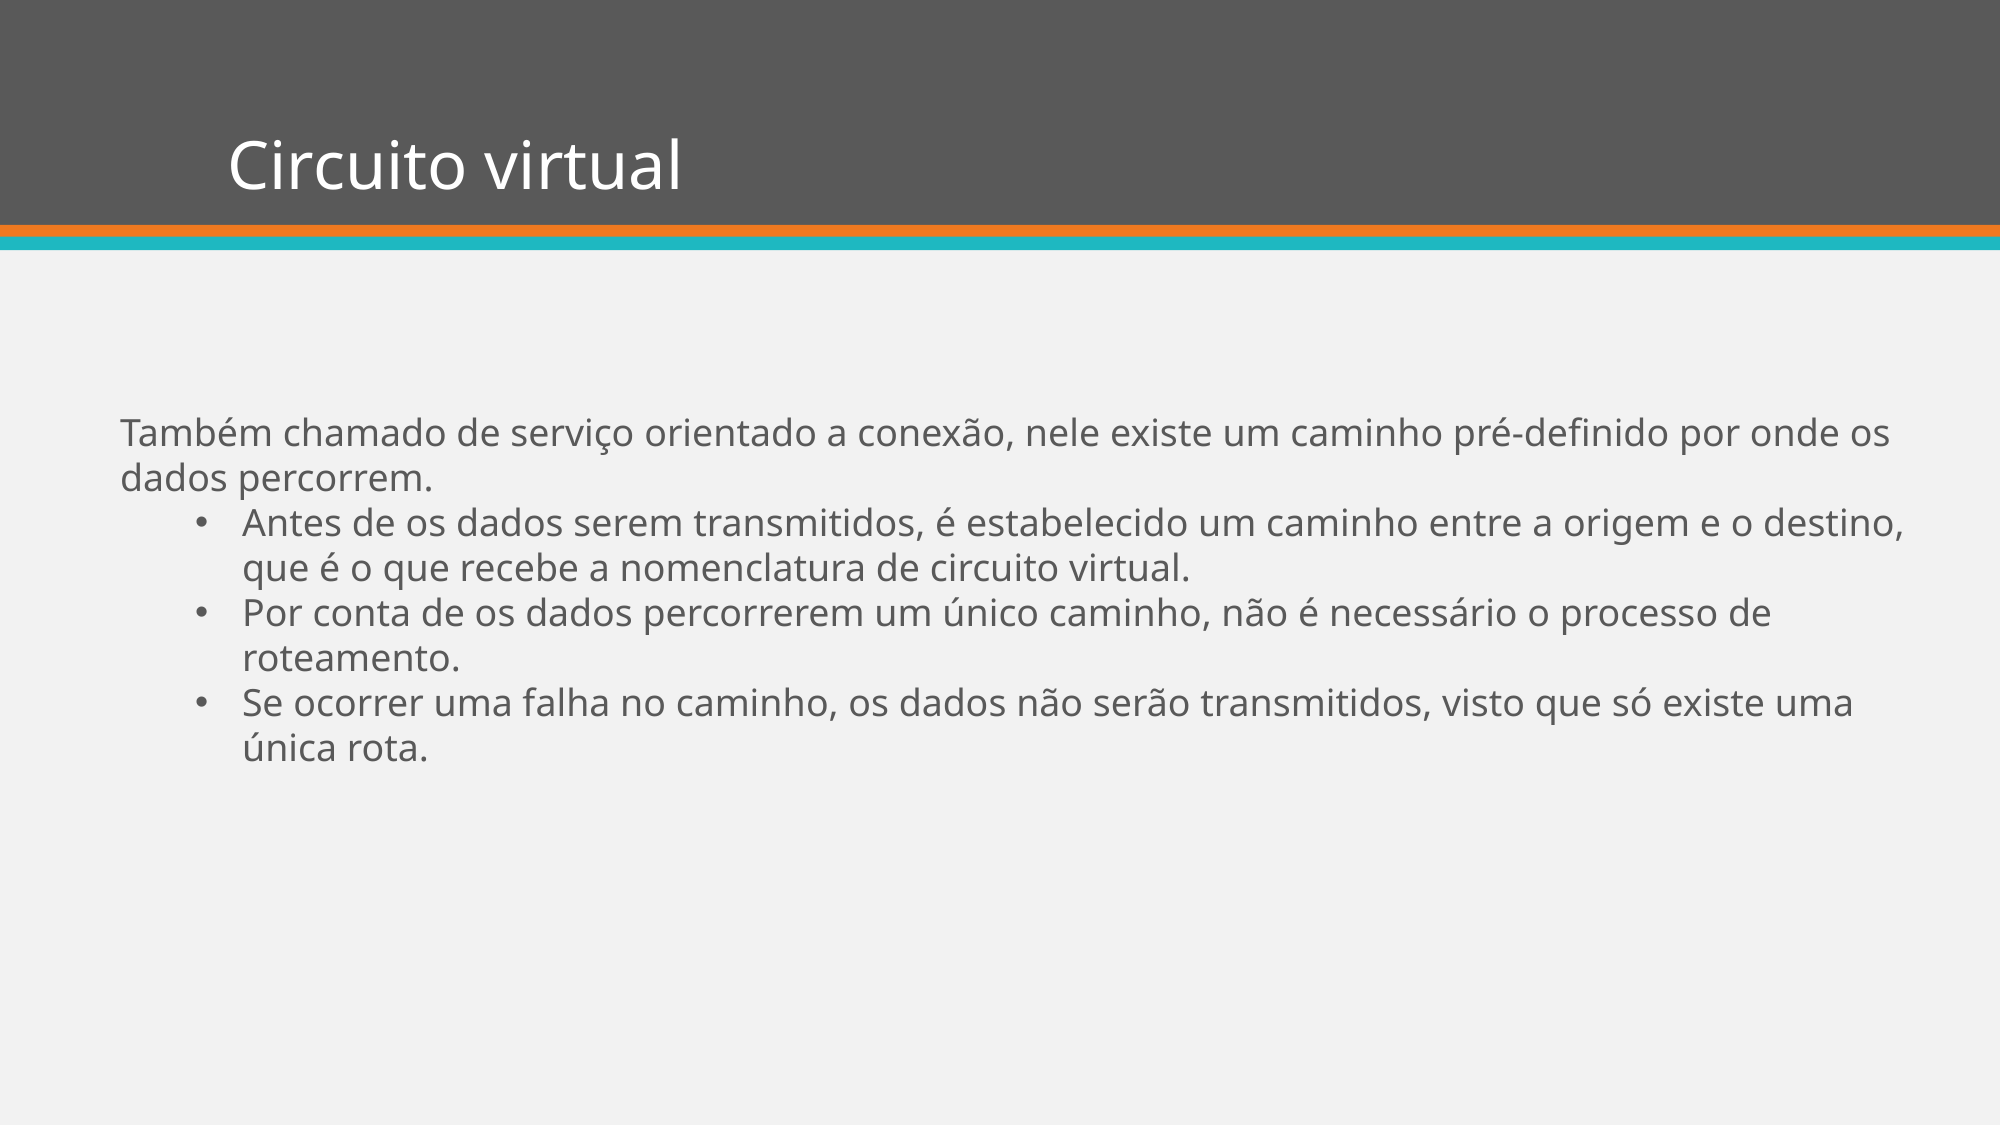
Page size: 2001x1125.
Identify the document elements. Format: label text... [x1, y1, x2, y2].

text_box Também chamado de serviço orientado a conexão, nele existe um caminho pré-definido por onde os dados percorrem. Antes de os dados serem transmitidos, é estabelecido um caminho entre a origem e o destino, que é o que recebe a nomenclatura de circuito virtual. Por conta de os dados percorrerem um único caminho, não é necessário o processo de roteamento. Se ocorrer uma falha no caminho, os dados não serão transmitidos, visto que só existe uma única rota. [30, 356, 1970, 822]
title Circuito virtual [212, 41, 1788, 212]
